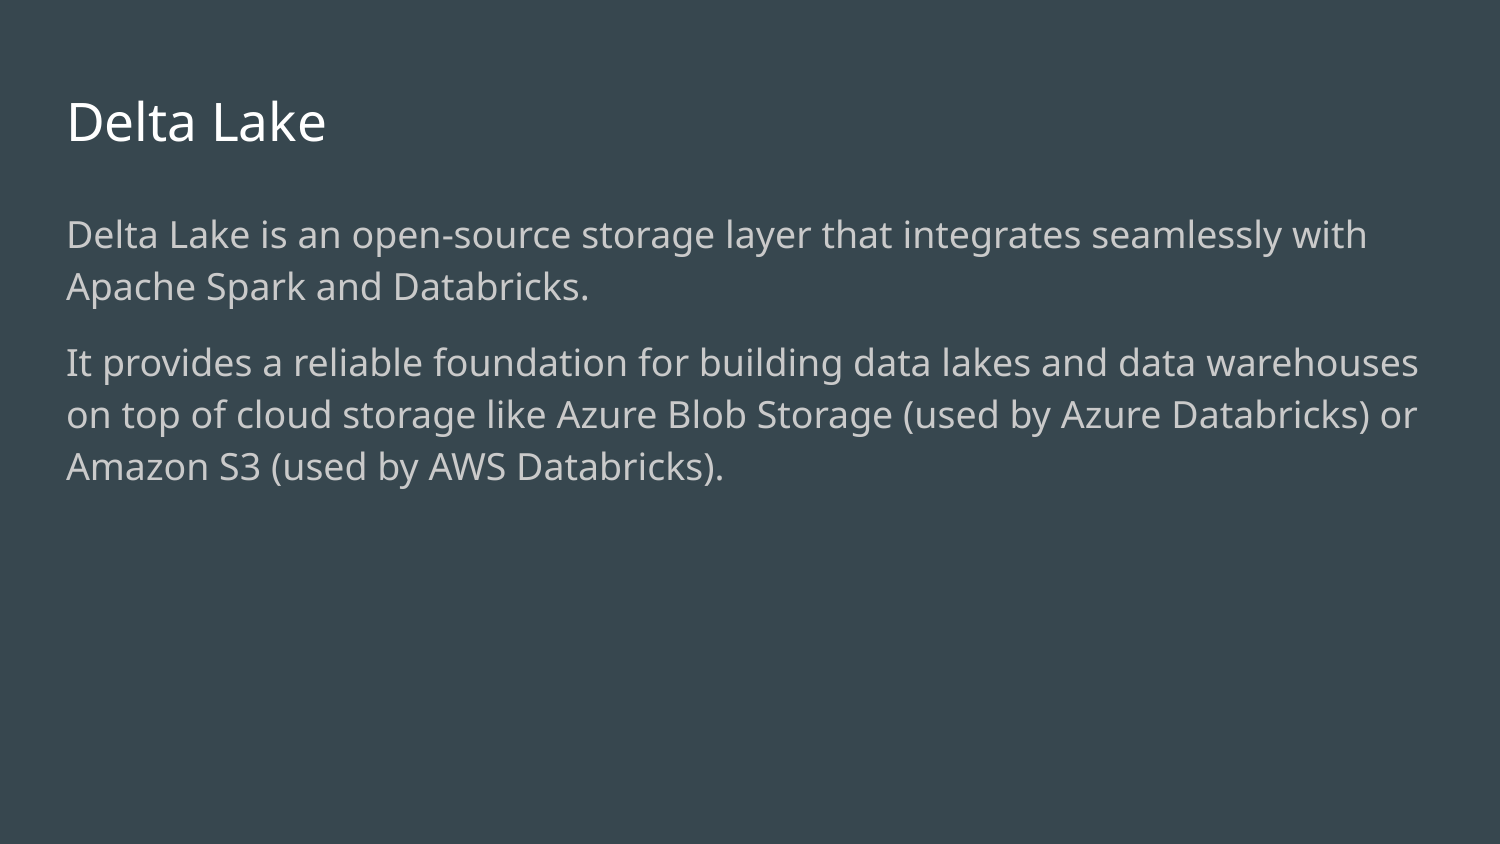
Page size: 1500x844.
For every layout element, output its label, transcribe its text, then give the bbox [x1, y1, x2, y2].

title Delta Lake [51, 72, 1449, 167]
list Delta Lake is an open-source storage layer that integrates seamlessly with Apache Spark and Databricks. It provides a reliable foundation for building data lakes and data warehouses on top of cloud storage like Azure Blob Storage (used by Azure Databricks) or Amazon S3 (used by AWS Databricks). [51, 189, 1449, 750]
